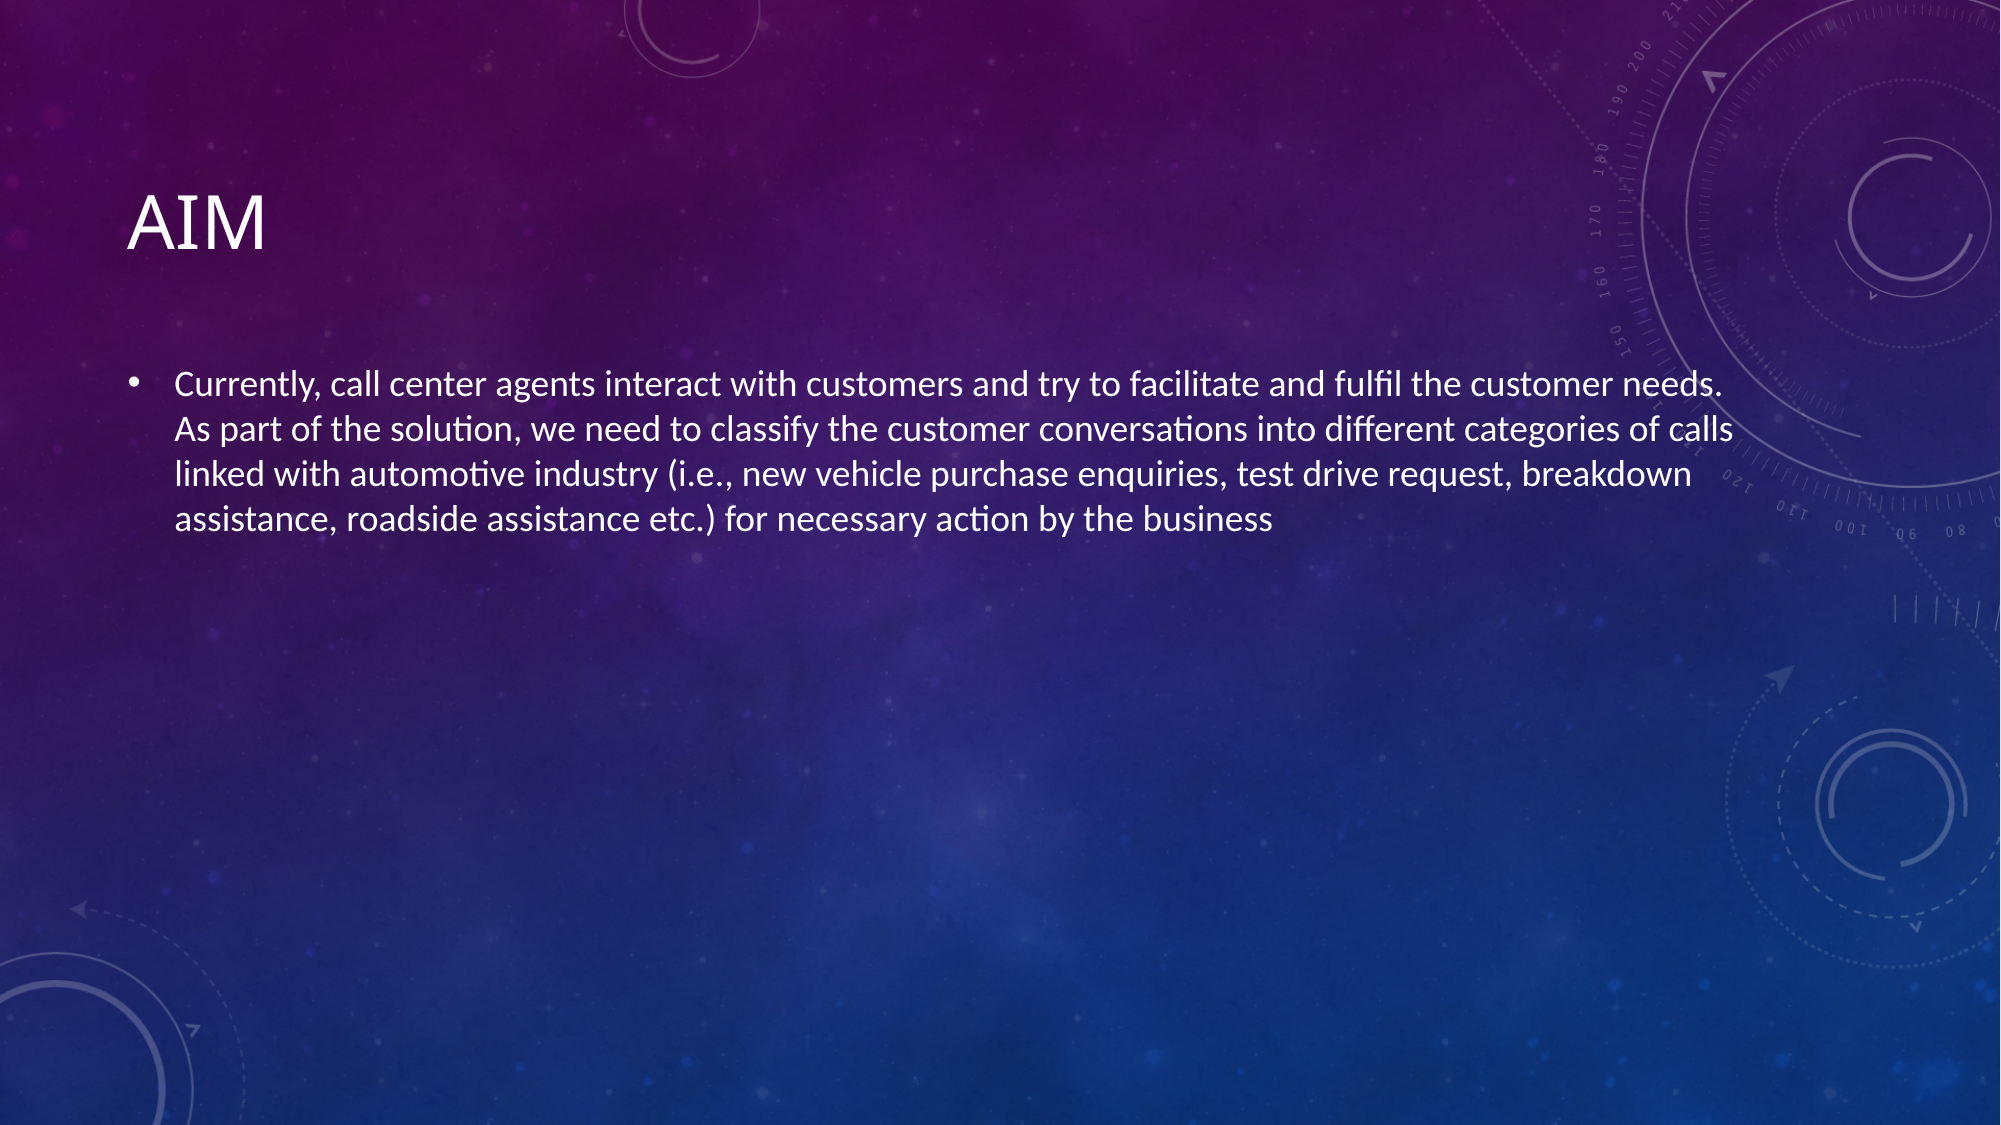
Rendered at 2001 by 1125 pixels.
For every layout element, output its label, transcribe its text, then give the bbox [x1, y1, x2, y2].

list Currently, call center agents interact with customers and try to facilitate and fulfil the customer needs. As part of the solution, we need to classify the customer conversations into different categories of calls linked with automotive industry (i.e., new vehicle purchase enquiries, test drive request, breakdown assistance, roadside assistance etc.) for necessary action by the business [112, 351, 1775, 569]
title Aim [112, 99, 1775, 339]
picture [0, 0, 2001, 1125]
